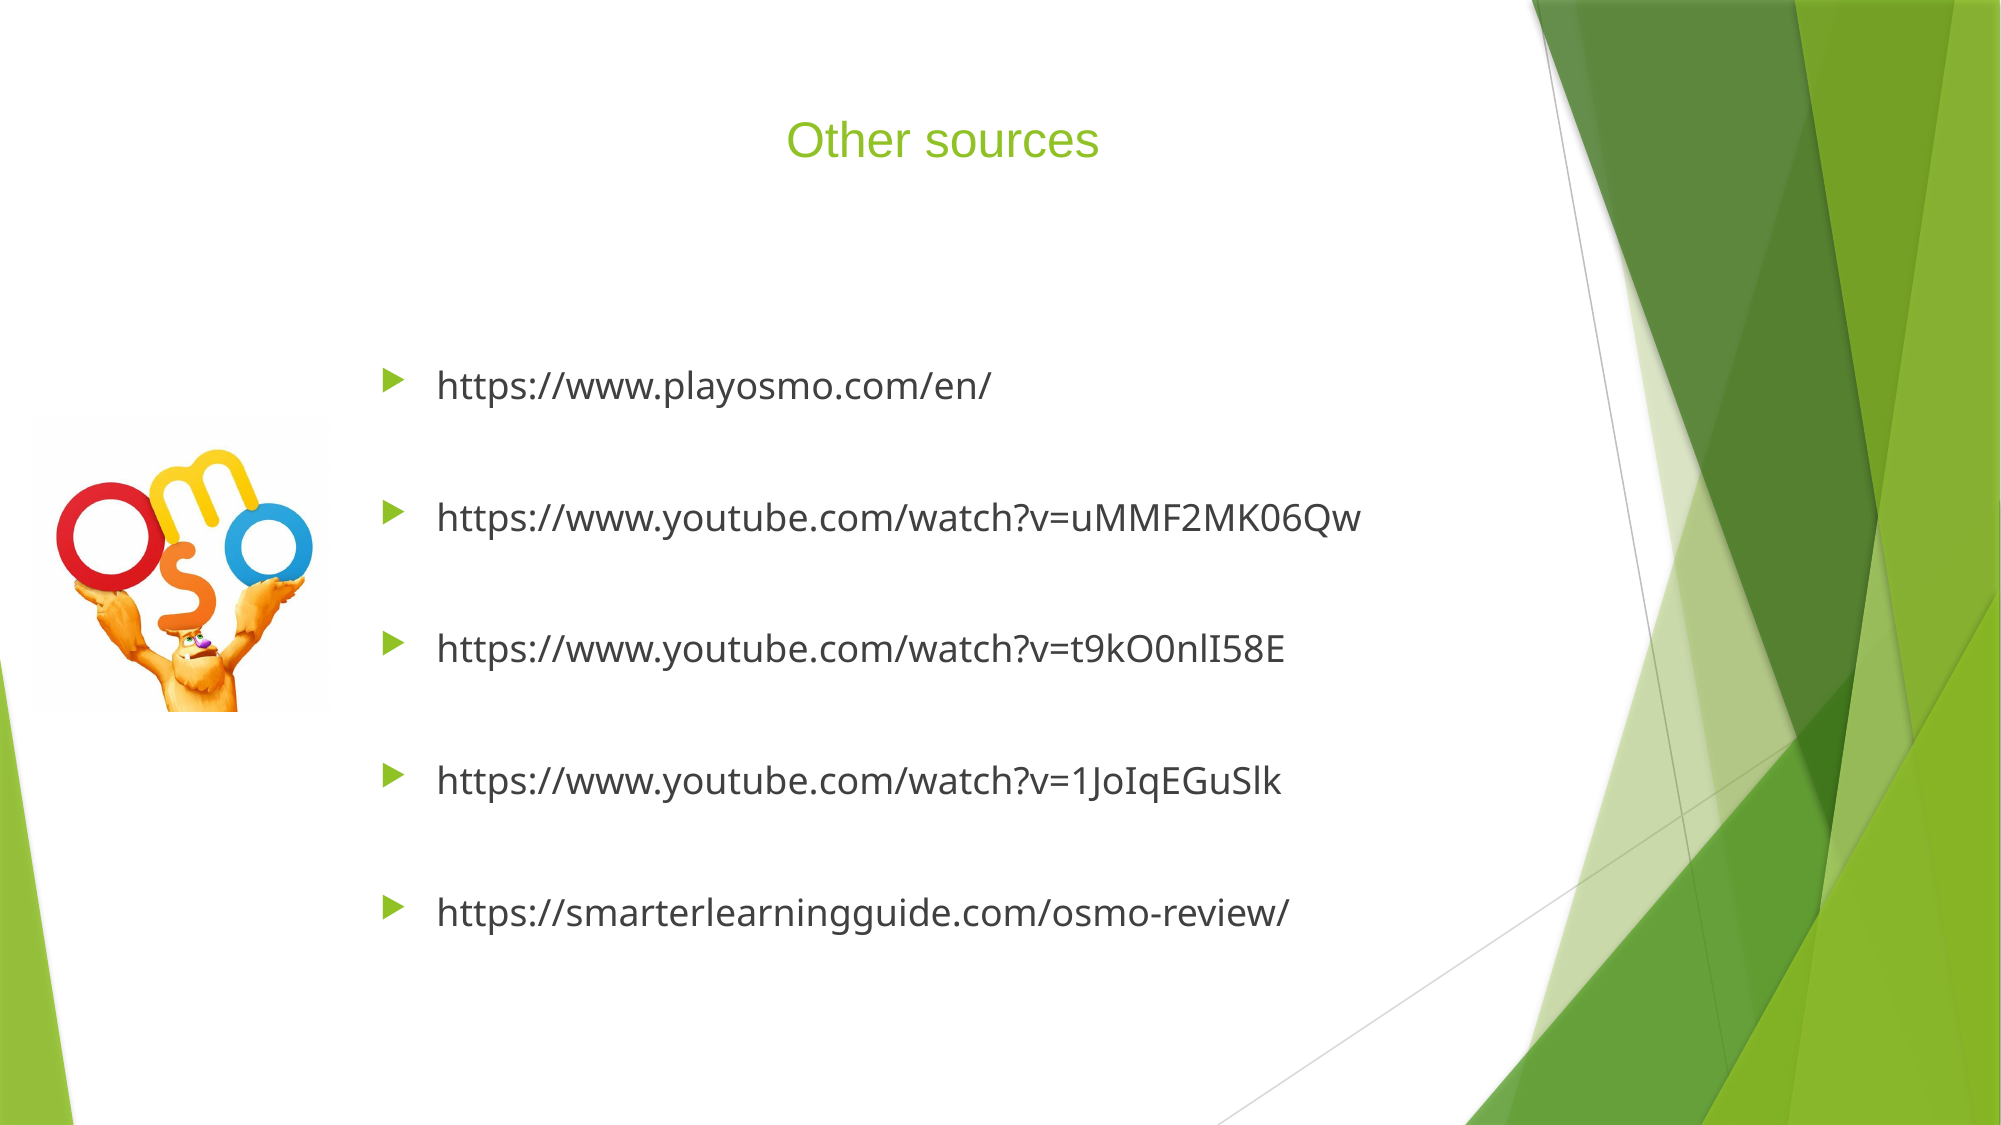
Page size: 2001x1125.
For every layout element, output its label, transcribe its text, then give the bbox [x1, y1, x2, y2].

list https://www.playosmo.com/en/ https://www.youtube.com/watch?v=uMMF2MK06Qw https://www.youtube.com/watch?v=t9kO0nlI58E https://www.youtube.com/watch?v=1JoIqEGuSlk https://smarterlearningguide.com/osmo-review/ [365, 354, 1522, 992]
title Other sources [365, 99, 1522, 317]
picture [31, 412, 333, 713]
